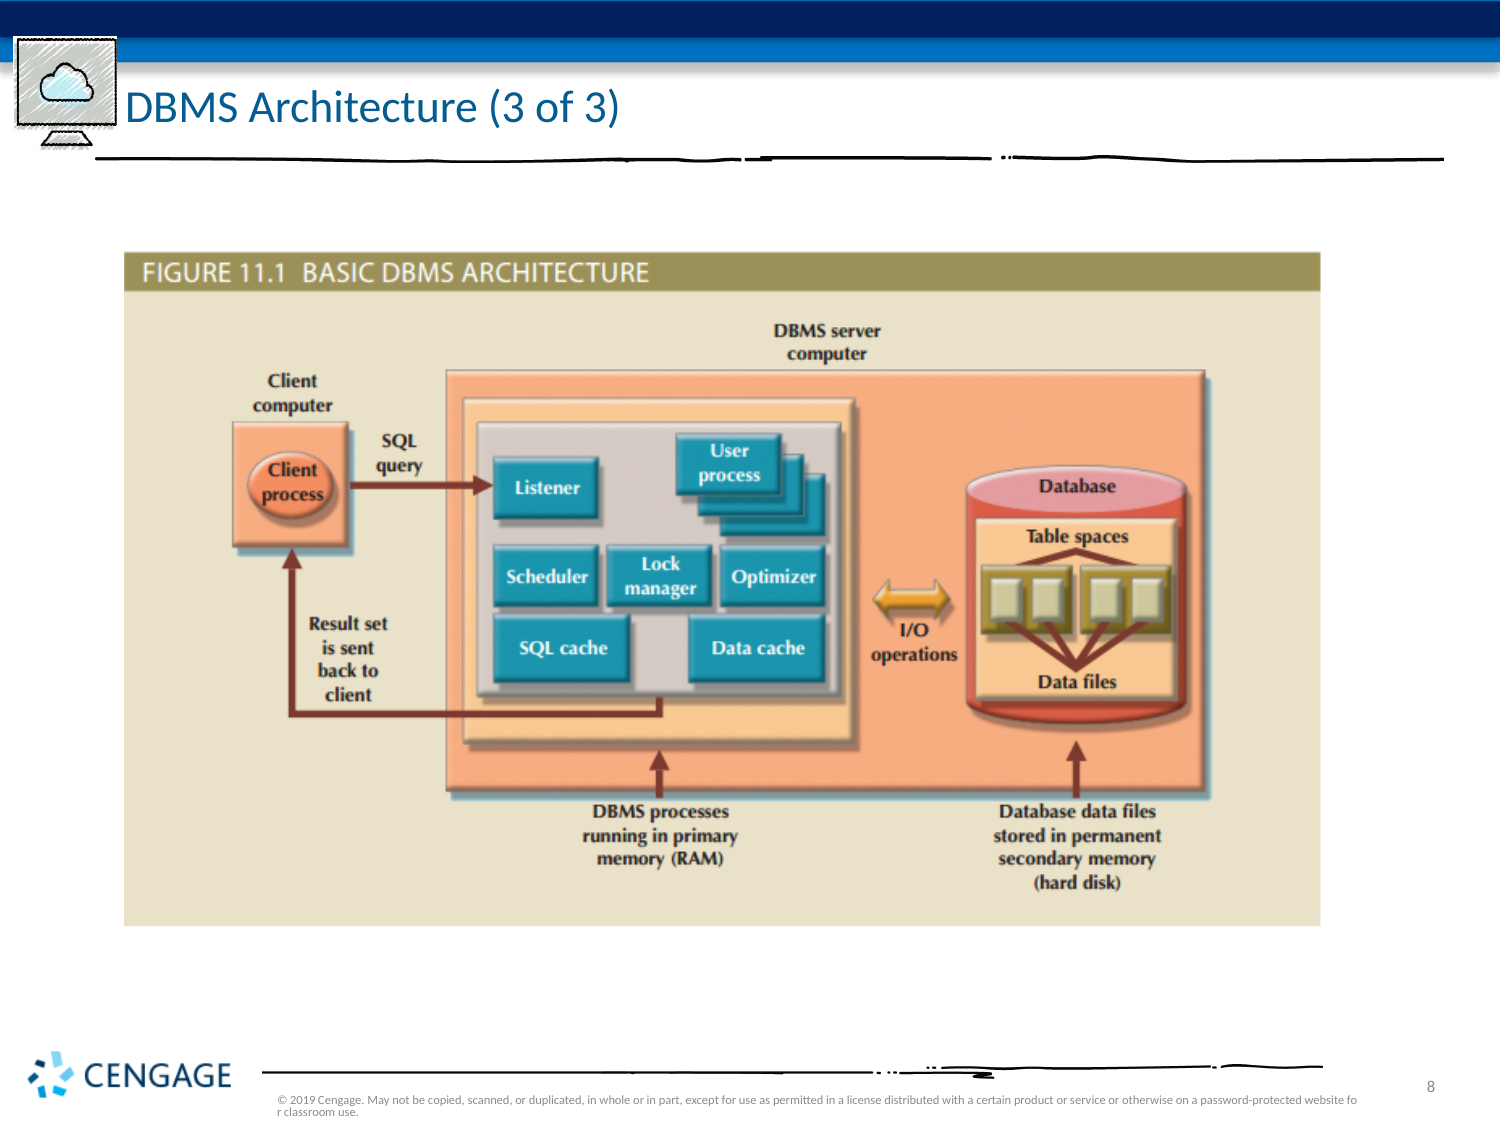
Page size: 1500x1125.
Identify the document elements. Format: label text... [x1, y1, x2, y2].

footer © 2019 Cengage. May not be copied, scanned, or duplicated, in whole or in part, except for use as permitted in a license distributed with a certain product or service or otherwise on a password-protected website for classroom use. [262, 1079, 1375, 1120]
title DBMS Architecture (3 of 3) [125, 84, 1442, 132]
picture [13, 36, 117, 151]
picture [7, 1037, 244, 1111]
picture [123, 237, 1337, 941]
picture [262, 1064, 1323, 1079]
picture [95, 155, 1444, 163]
